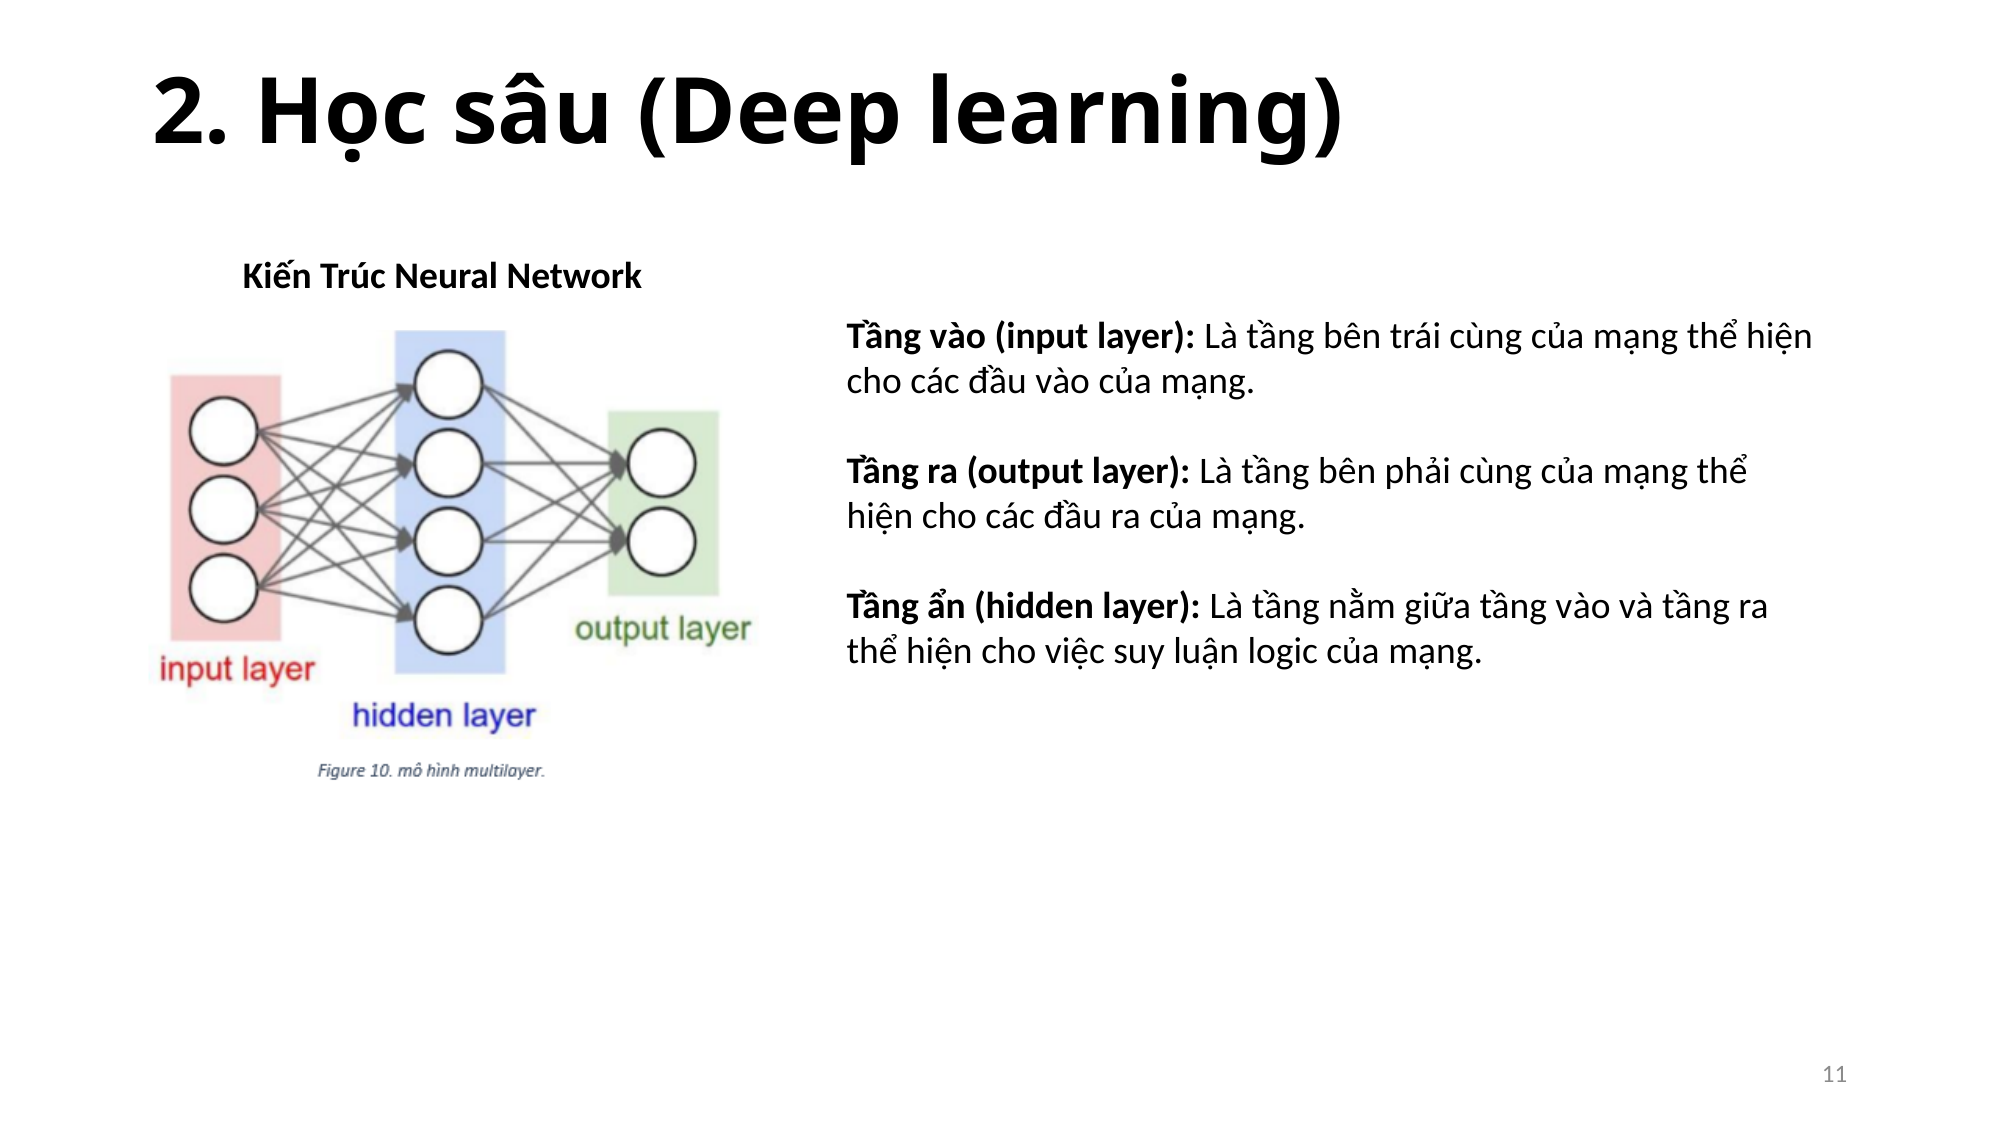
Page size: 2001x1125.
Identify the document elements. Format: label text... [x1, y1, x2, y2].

text_box Tầng vào (input layer): Là tầng bên trái cùng của mạng thể hiện cho các đầu vào của mạng. Tầng ra (output layer): Là tầng bên phải cùng của mạng thể hiện cho các đầu ra của mạng. Tầng ẩn (hidden layer): Là tầng nằm giữa tầng vào và tầng ra thể hiện cho việc suy luận logic của mạng. [831, 304, 1832, 724]
text_box Kiến Trúc Neural Network [228, 243, 666, 304]
picture [80, 330, 806, 802]
title 2. Học sâu (Deep learning) [137, 59, 1863, 278]
slide_number 11 [1412, 1042, 1863, 1103]
